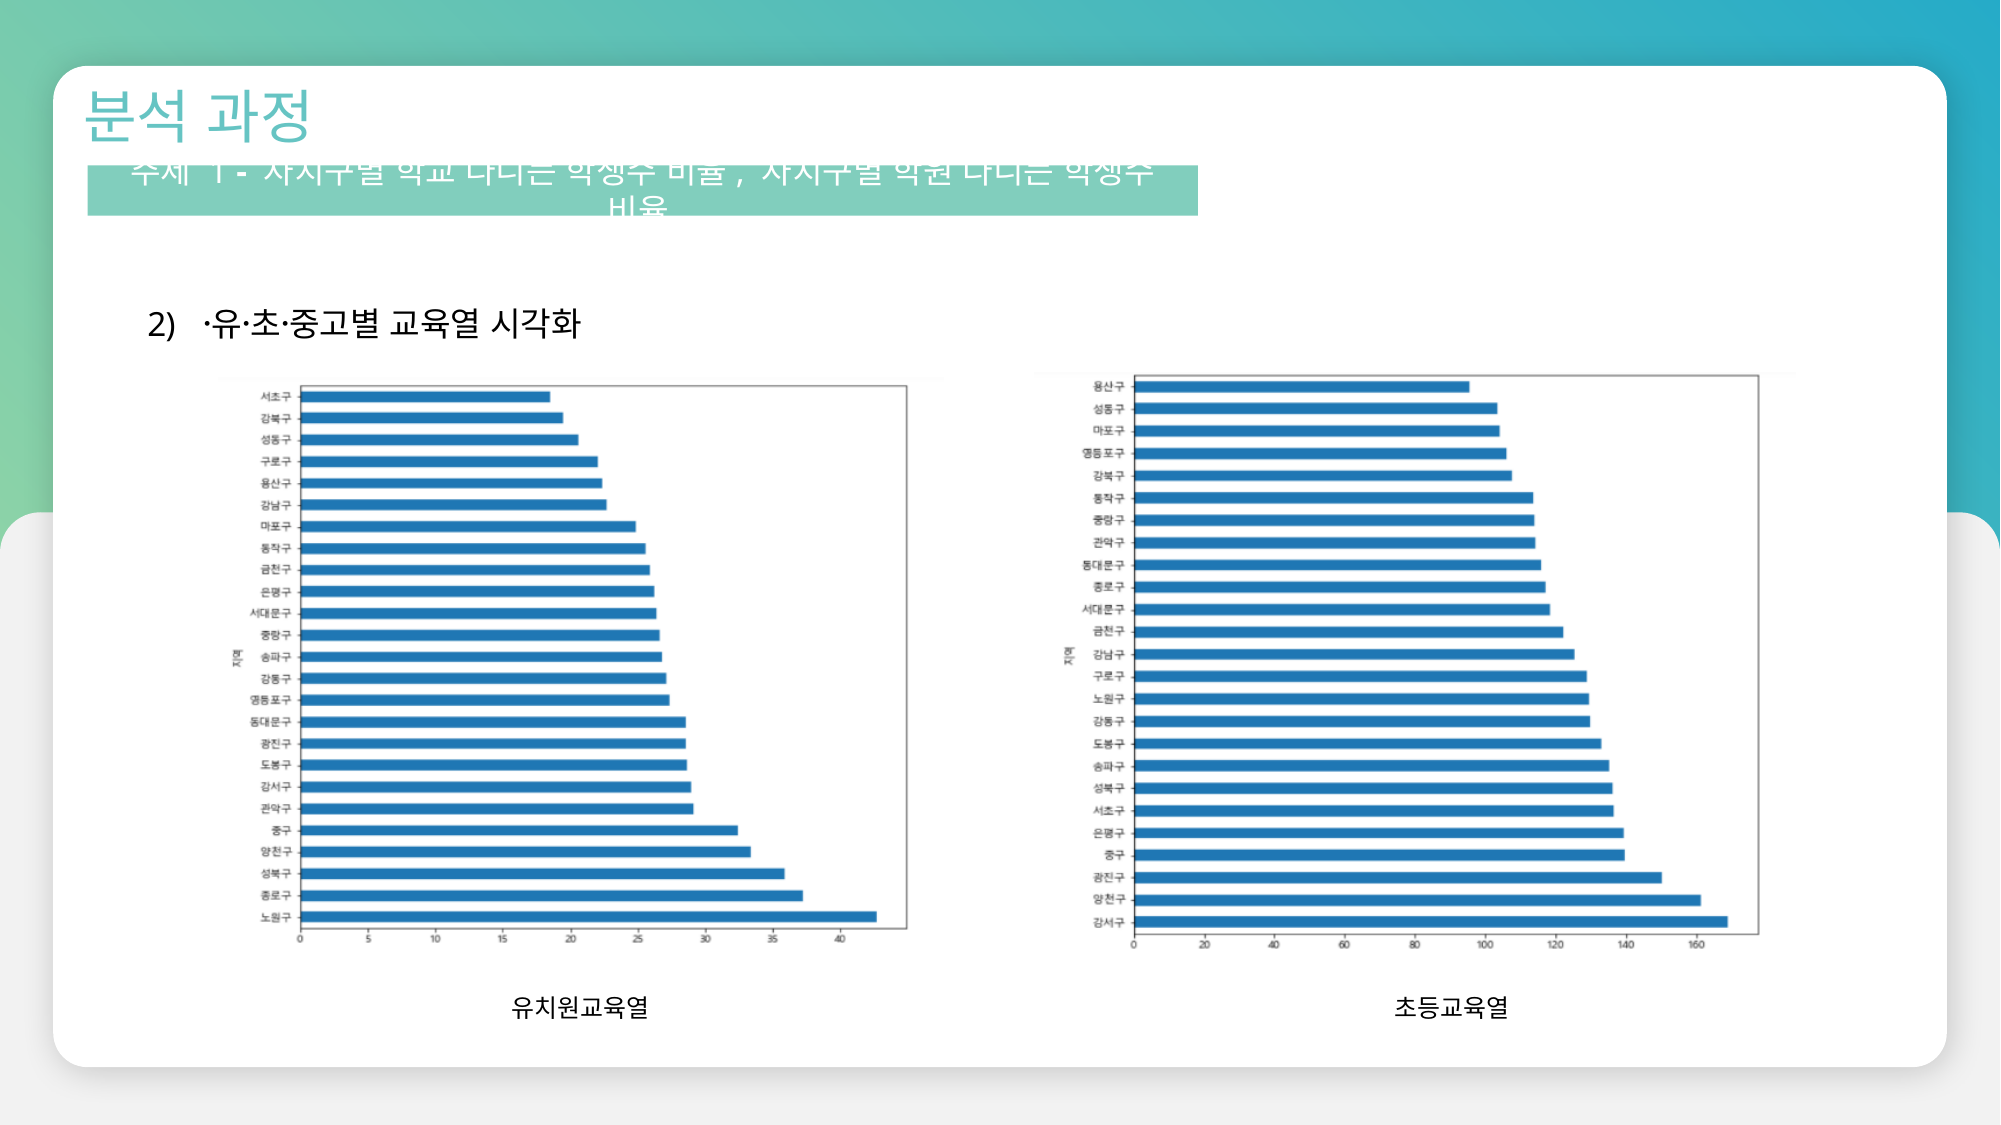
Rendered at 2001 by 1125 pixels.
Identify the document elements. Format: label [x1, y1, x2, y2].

picture [1034, 372, 1796, 964]
picture [218, 377, 944, 960]
text_box [0, 65, 2000, 1125]
